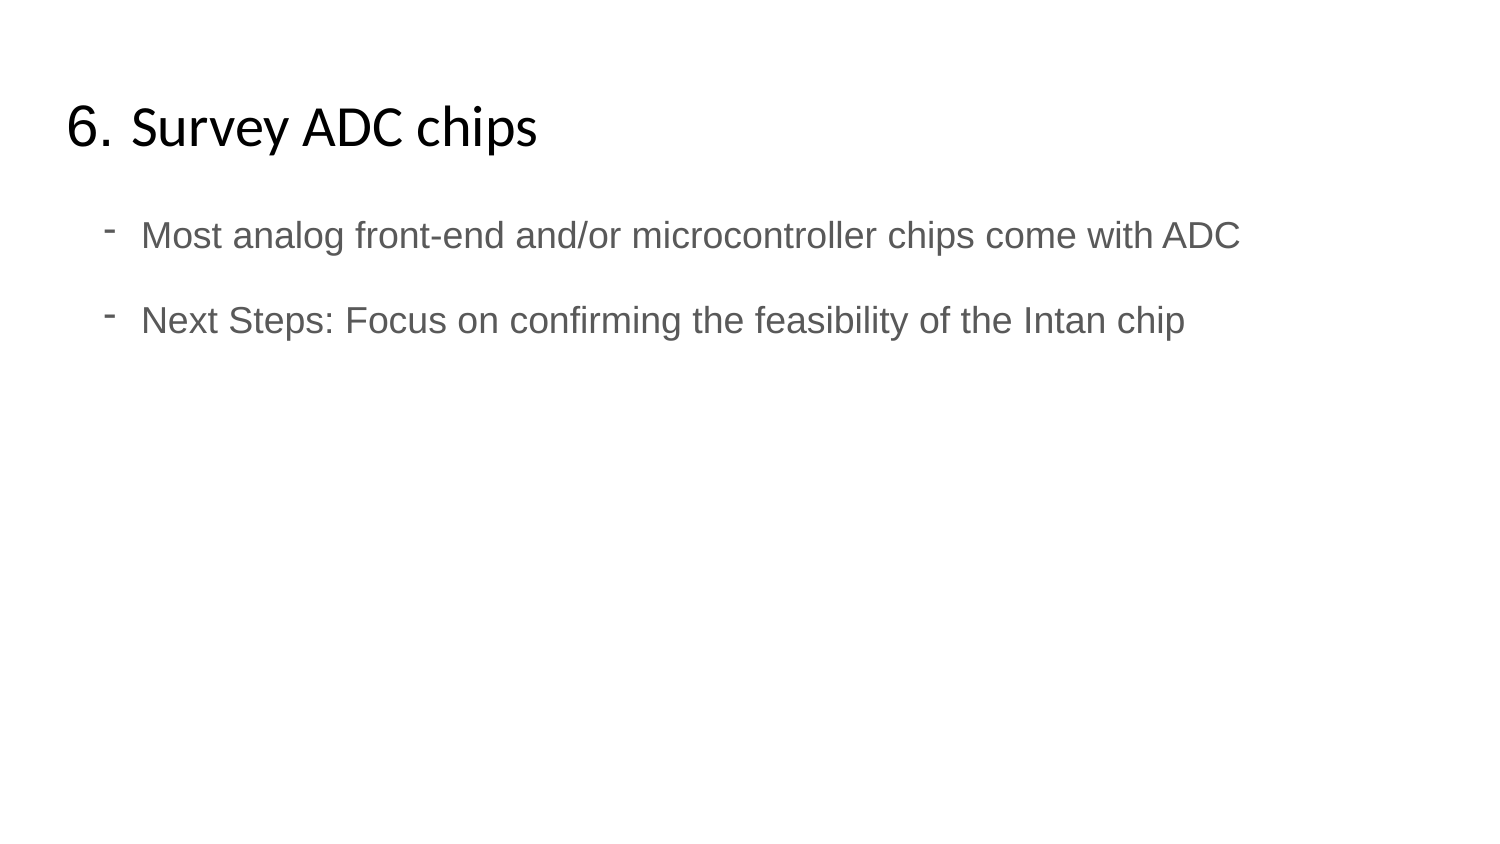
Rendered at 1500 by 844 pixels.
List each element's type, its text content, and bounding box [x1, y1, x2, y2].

list Most analog front-end and/or microcontroller chips come with ADC Next Steps: Focus on confirming the feasibility of the Intan chip [51, 189, 1449, 750]
title 6. Survey ADC chips [51, 72, 1449, 167]
